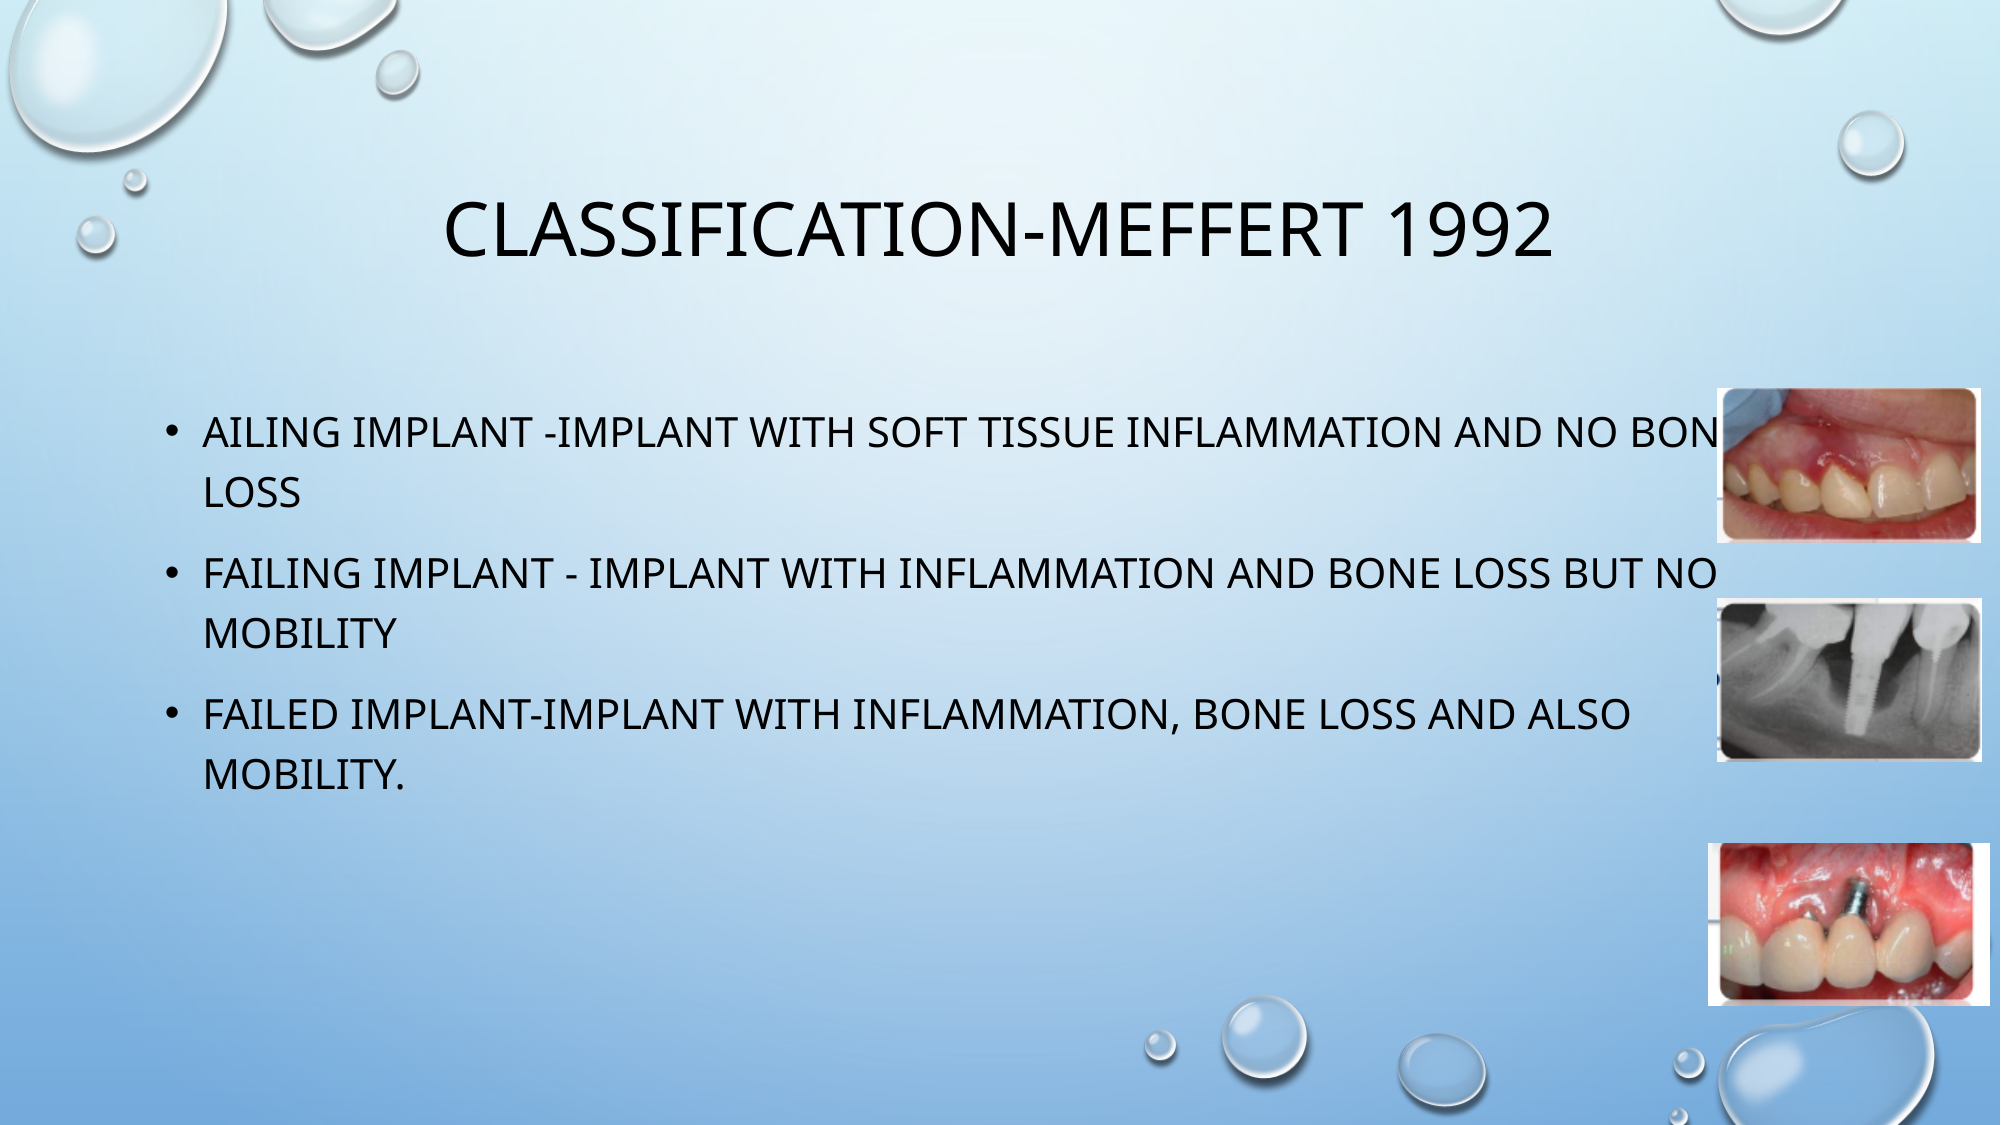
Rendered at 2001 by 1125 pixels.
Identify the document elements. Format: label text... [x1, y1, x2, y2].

picture [0, 0, 2000, 1125]
title CLASSIFICATION-MEFFERT 1992 [149, 101, 1851, 364]
list Ailing implant -Implant with soft tissue inflammation and no bone loss Failing implant - Implant with inflammation and bone loss but no mobility Failed implant-Implant with inflammation, bone loss and also mobility. [149, 388, 1850, 950]
